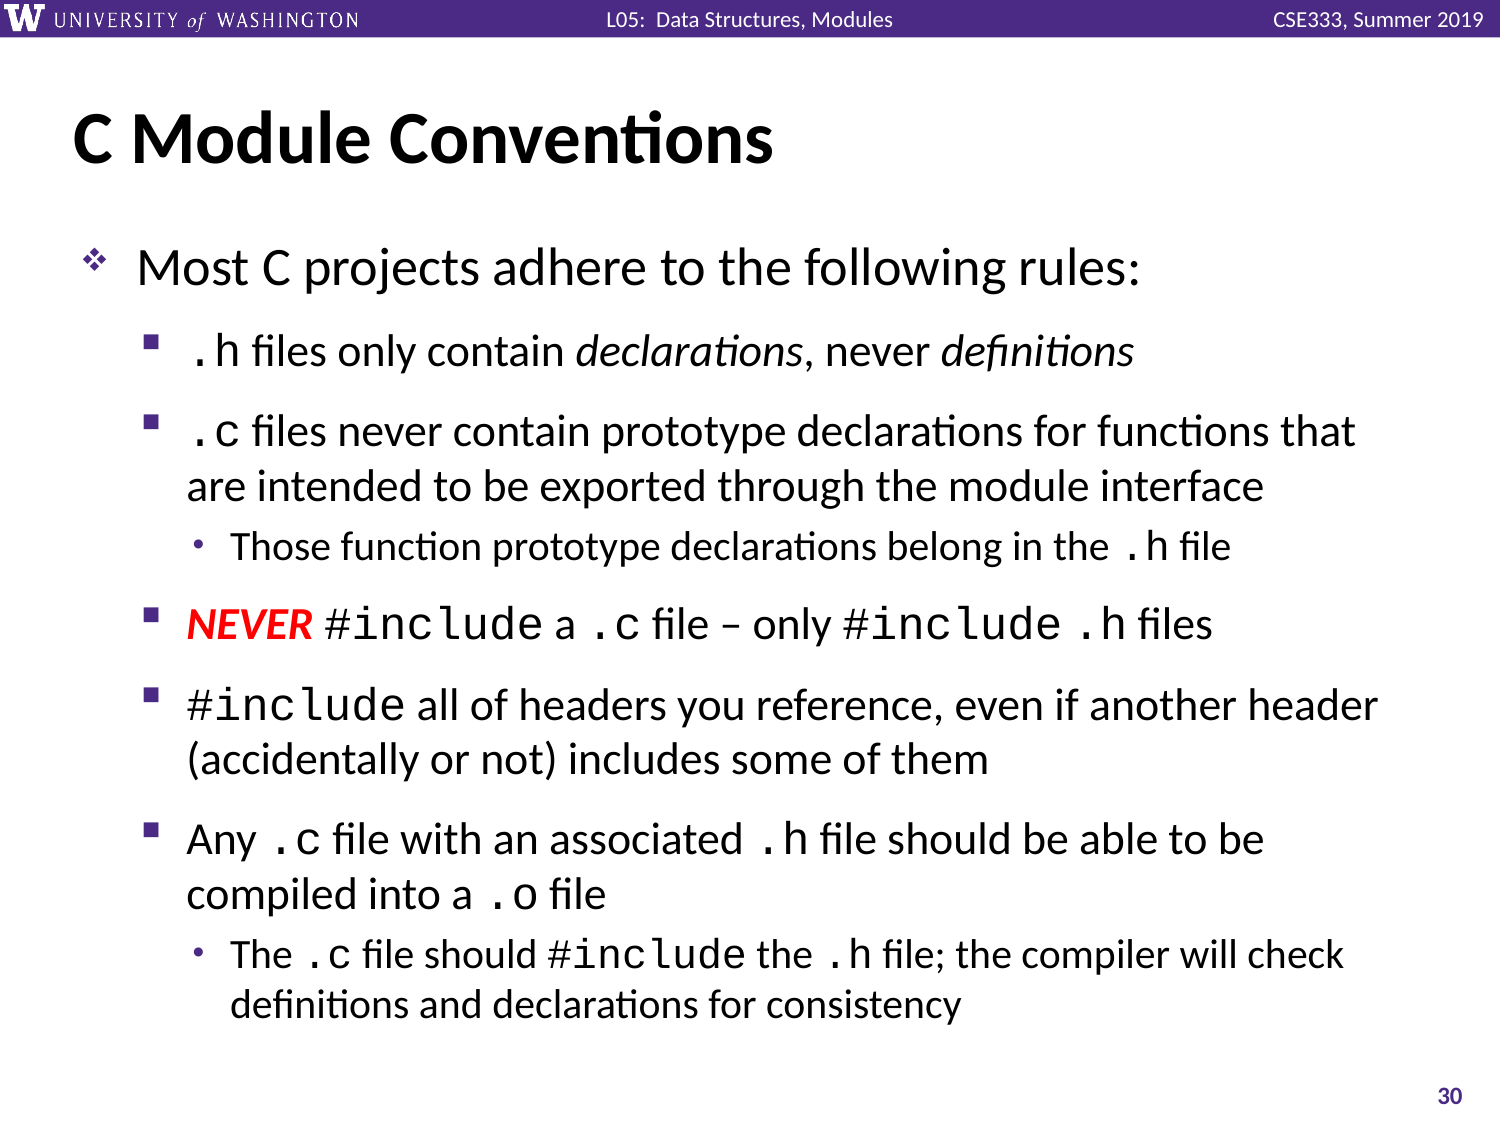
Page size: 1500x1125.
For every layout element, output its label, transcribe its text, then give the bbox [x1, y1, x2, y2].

list Most C projects adhere to the following rules: .h files only contain declarations, never definitions .c files never contain prototype declarations for functions that are intended to be exported through the module interface Those function prototype declarations belong in the .h file NEVER #include a .c file – only #include .h files #include all of headers you reference, even if another header (accidentally or not) includes some of them Any .c file with an associated .h file should be able to be compiled into a .o file The .c file should #include the .h file; the compiler will check definitions and declarations for consistency [64, 223, 1438, 1040]
title C Module Conventions [58, 71, 1438, 197]
slide_number 30 [1400, 1065, 1500, 1125]
picture [4, 4, 358, 32]
